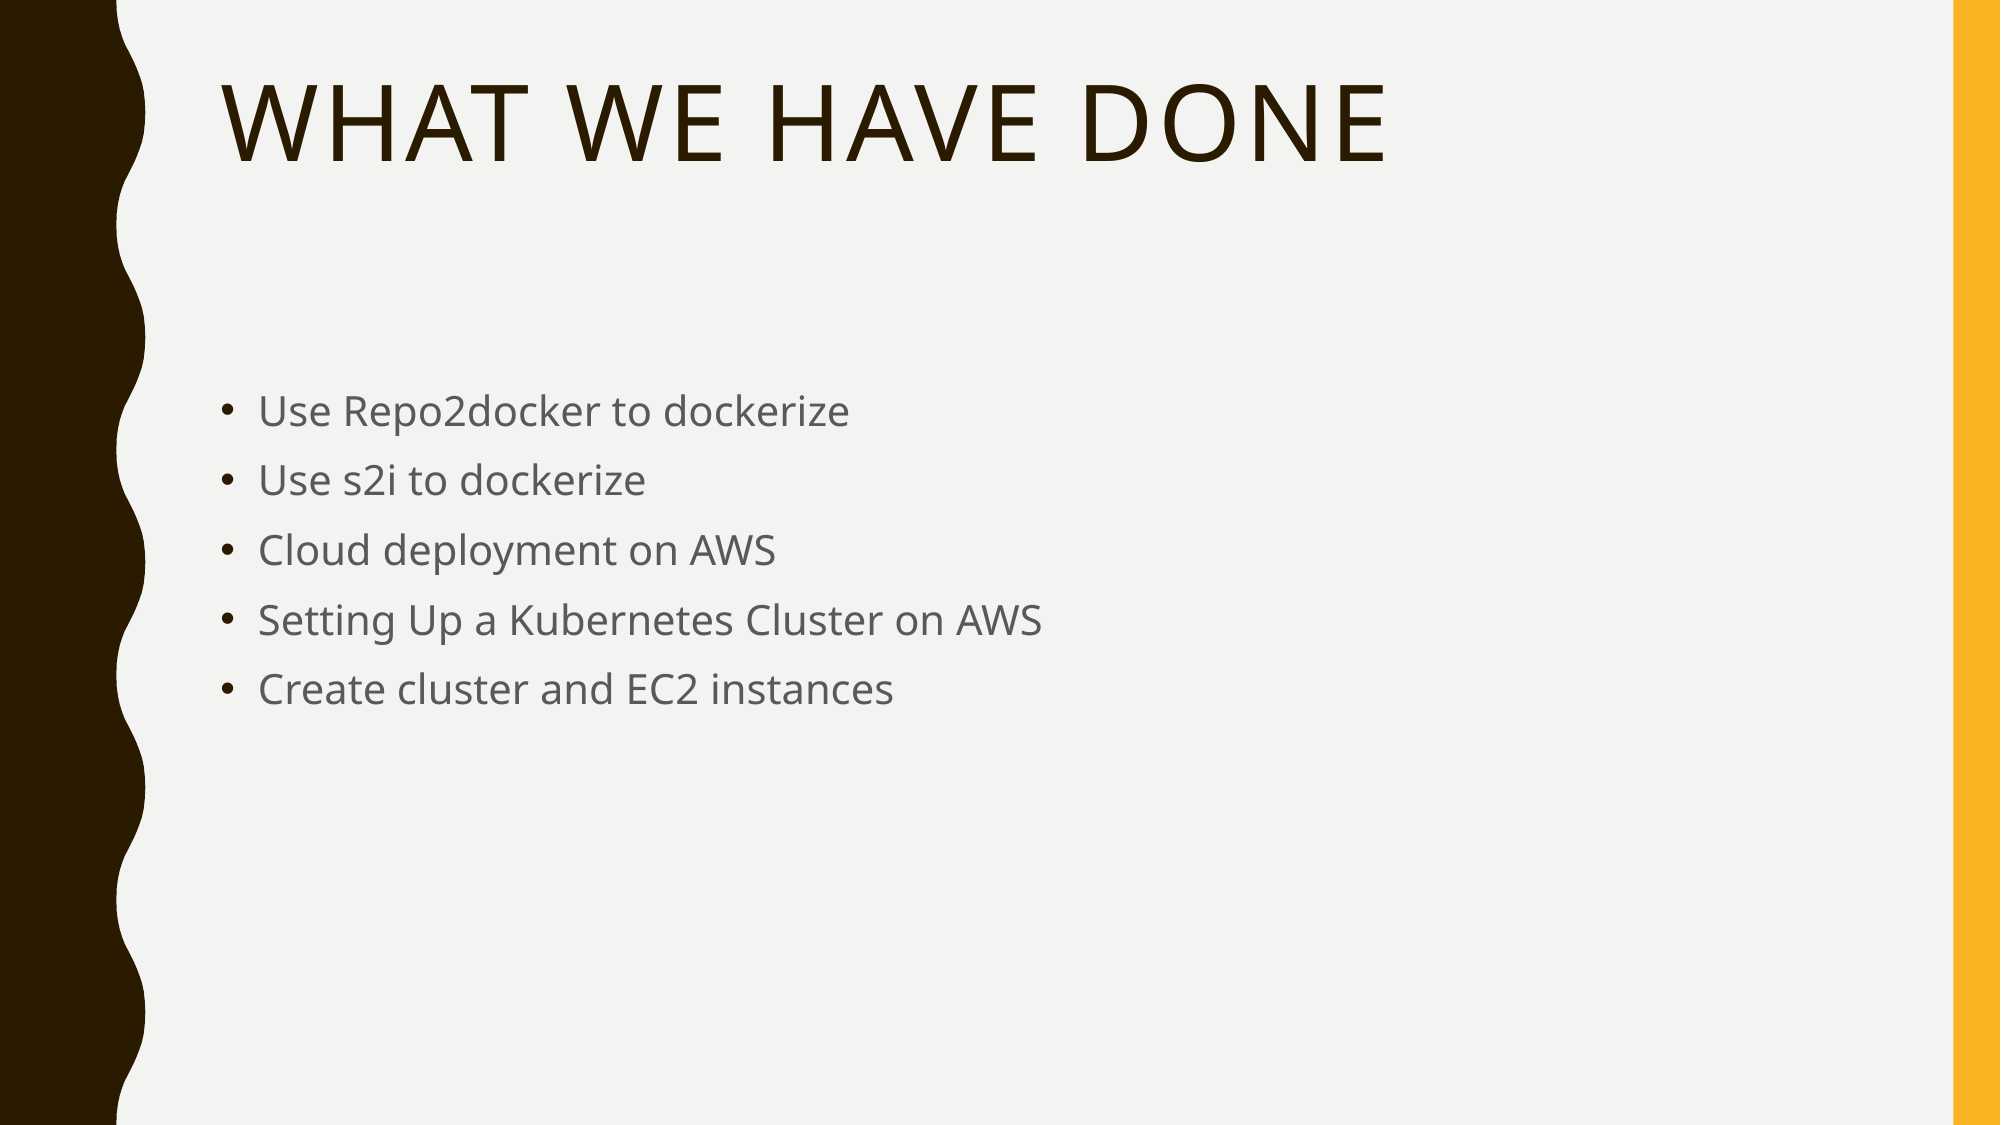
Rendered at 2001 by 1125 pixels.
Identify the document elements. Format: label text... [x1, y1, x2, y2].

title What we have done [205, 62, 1875, 307]
list Use Repo2docker to dockerize Use s2i to dockerize Cloud deployment on AWS Setting Up a Kubernetes Cluster on AWS Create cluster and EC2 instances [205, 307, 1875, 897]
